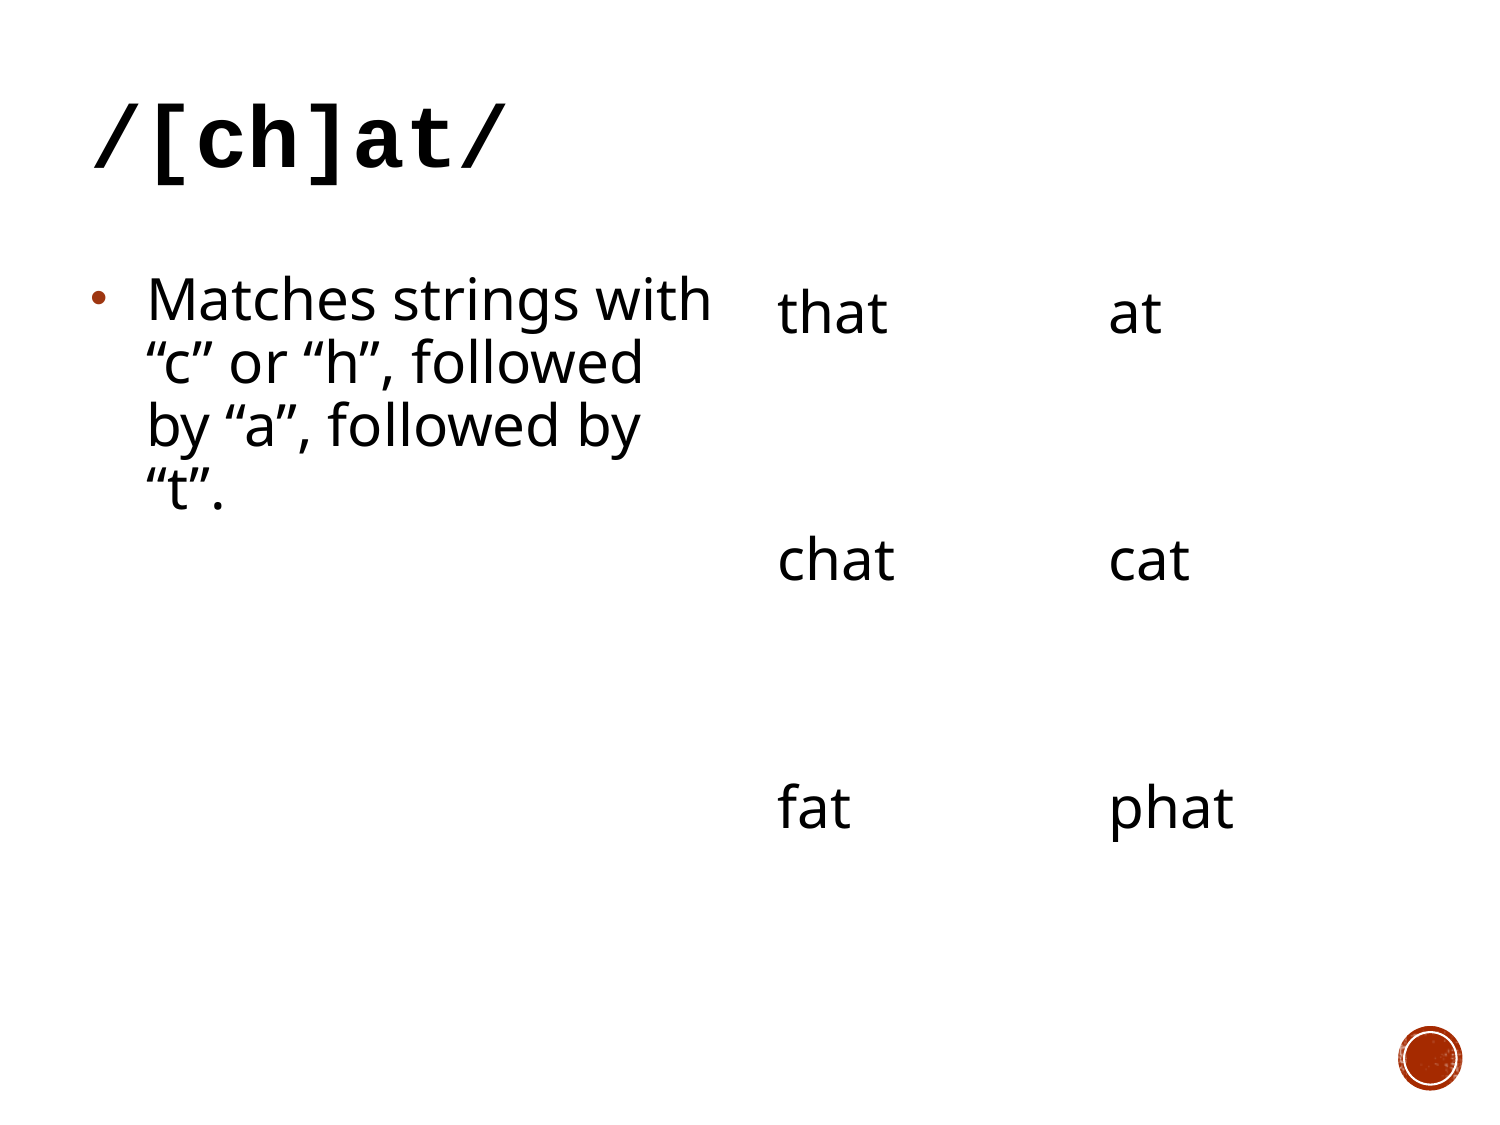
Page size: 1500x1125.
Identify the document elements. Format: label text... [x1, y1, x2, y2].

table_cell cat [1094, 510, 1425, 758]
title /[ch]at/ [75, 45, 1425, 233]
list Matches strings with “c” or “h”, followed by “a”, followed by “t”. [75, 262, 738, 1005]
table_cell fat [763, 758, 1094, 1005]
table_cell chat [763, 510, 1094, 758]
table_header at [1094, 262, 1425, 510]
table_cell phat [1094, 758, 1425, 1005]
table_header that [763, 262, 1094, 510]
